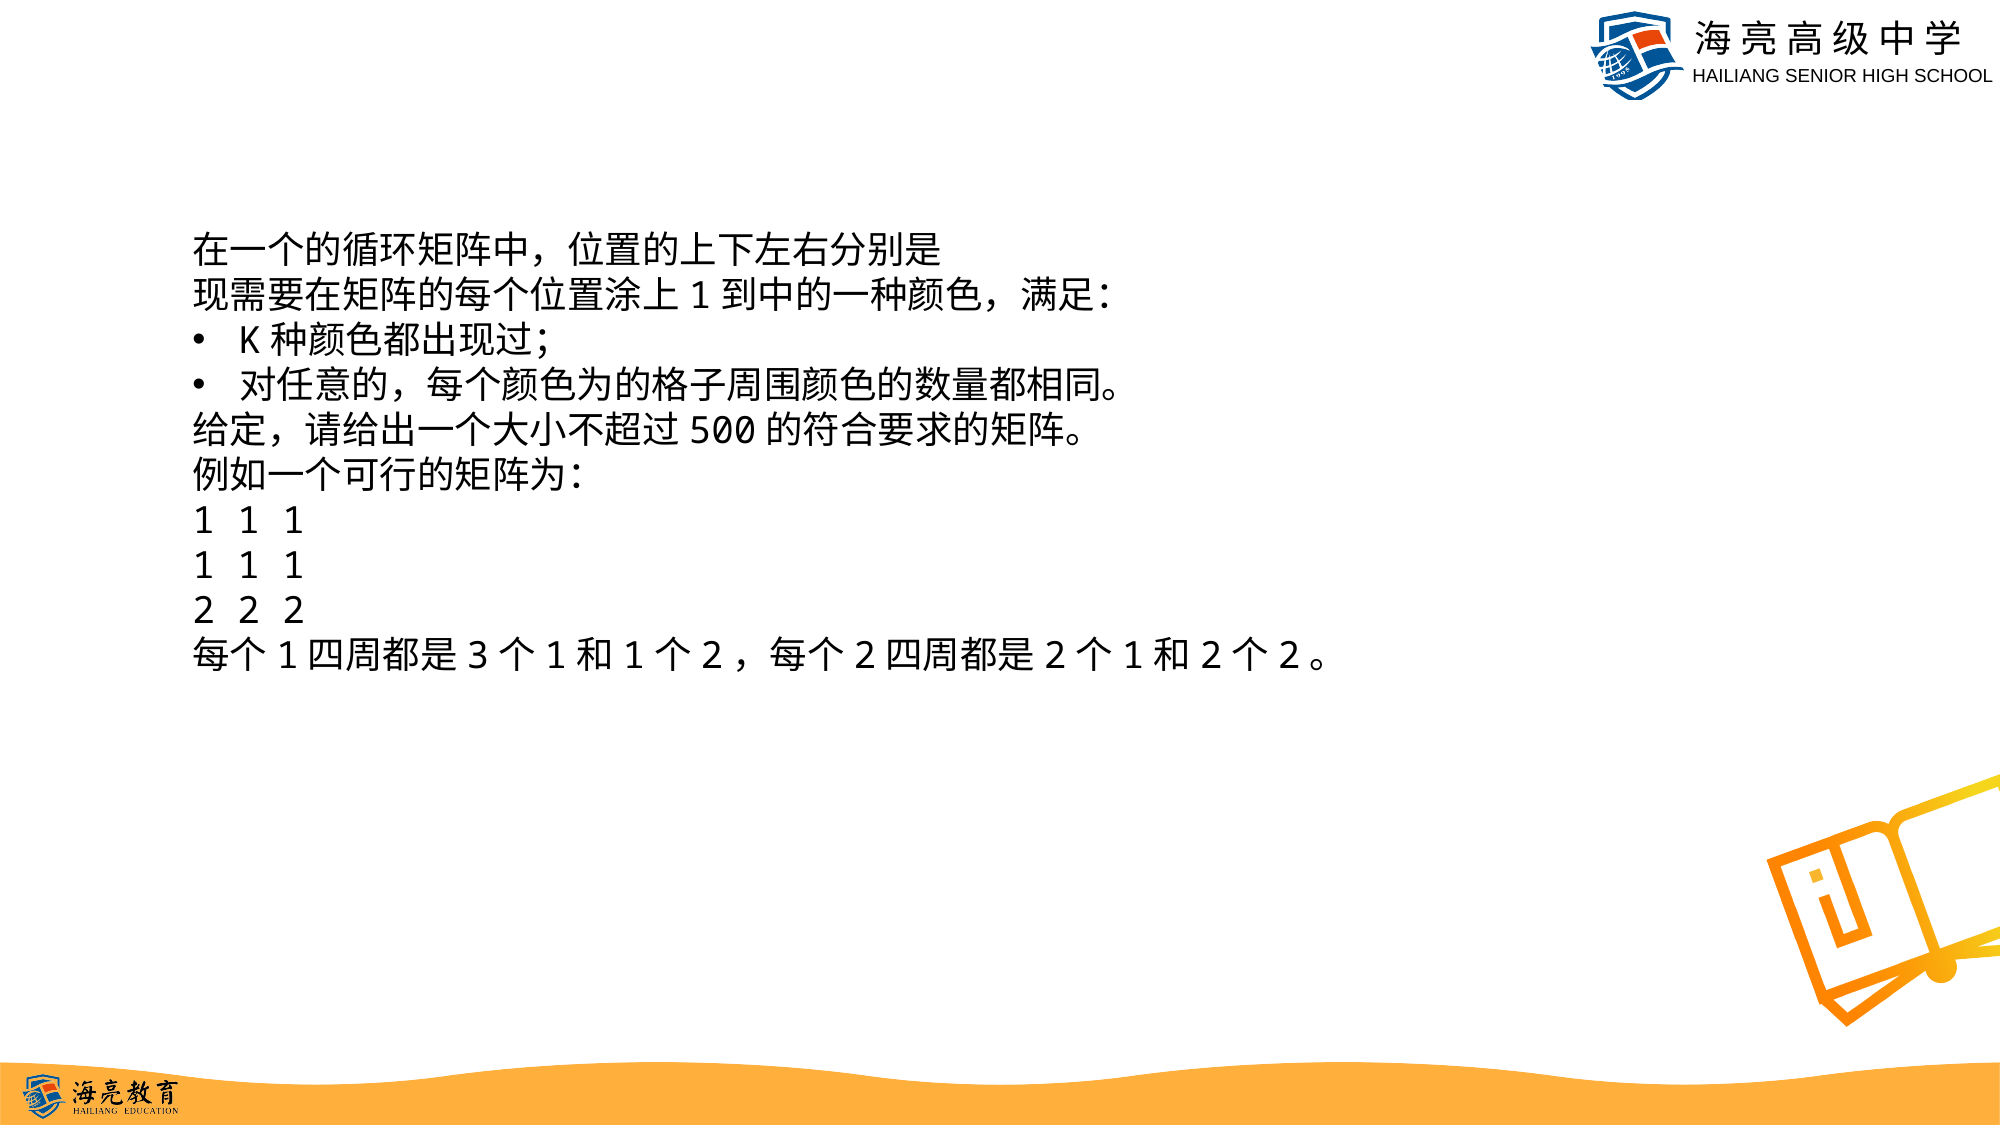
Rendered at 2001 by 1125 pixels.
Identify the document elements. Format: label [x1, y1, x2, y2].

picture [1766, 772, 2000, 1027]
text_box [1590, 7, 2000, 100]
picture [0, 1062, 2000, 1125]
